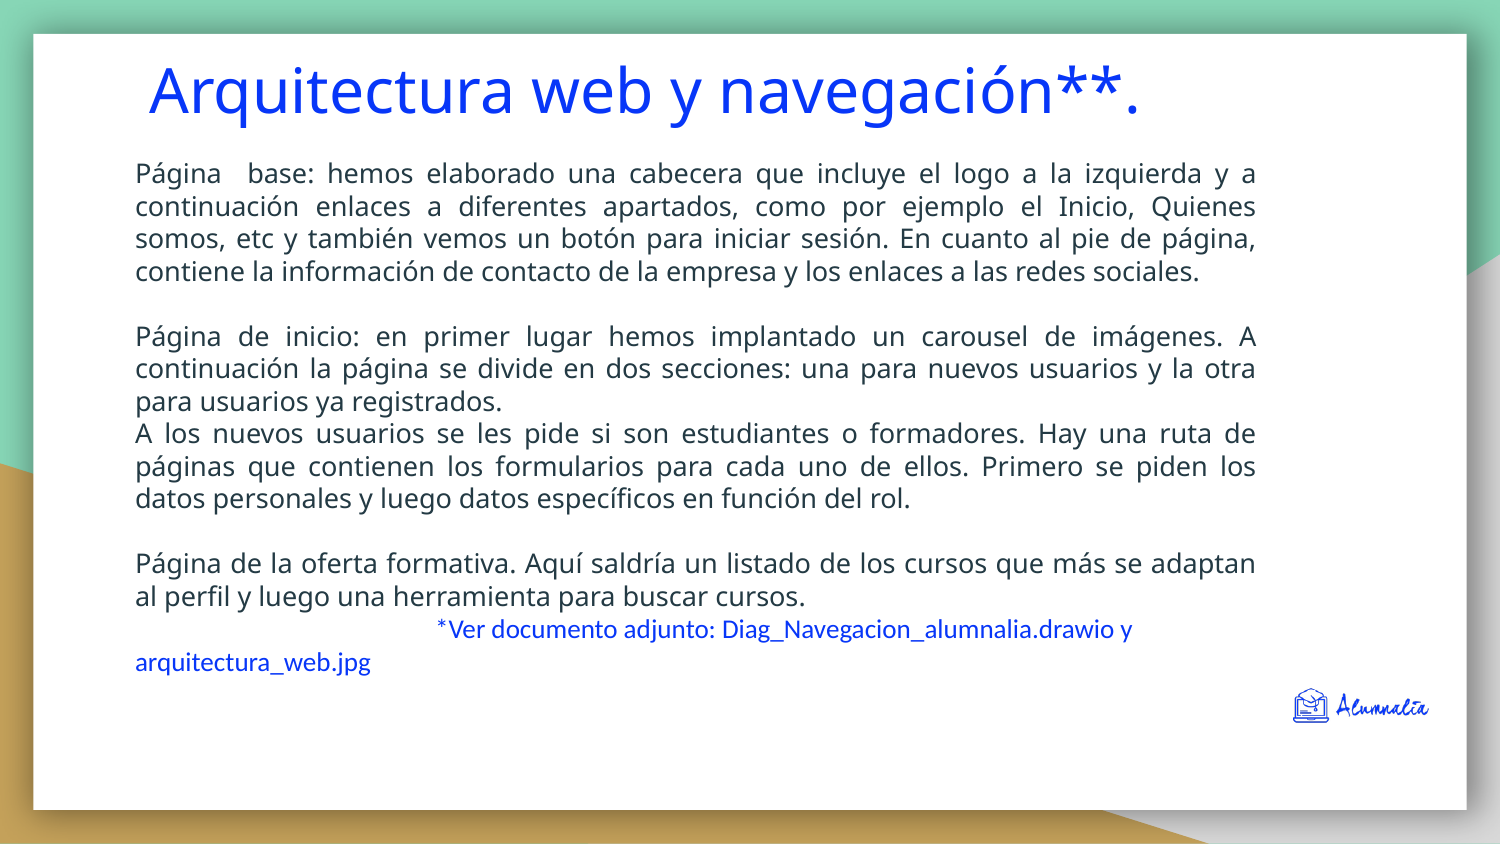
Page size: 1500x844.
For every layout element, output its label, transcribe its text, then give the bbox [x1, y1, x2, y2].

picture [1285, 629, 1443, 787]
text_box Página base: hemos elaborado una cabecera que incluye el logo a la izquierda y a continuación enlaces a diferentes apartados, como por ejemplo el Inicio, Quienes somos, etc y también vemos un botón para iniciar sesión. En cuanto al pie de página, contiene la información de contacto de la empresa y los enlaces a las redes sociales. Página de inicio: en primer lugar hemos implantado un carousel de imágenes. A continuación la página se divide en dos secciones: una para nuevos usuarios y la otra para usuarios ya registrados. A los nuevos usuarios se les pide si son estudiantes o formadores. Hay una ruta de páginas que contienen los formularios para cada uno de ellos. Primero se piden los datos personales y luego datos específicos en función del rol. Página de la oferta formativa. Aquí saldría un listado de los cursos que más se adaptan al perfil y luego una herramienta para buscar cursos. *Ver documento adjunto: Diag_Navegacion_alumnalia.drawio y arquitectura_web.jpg [119, 141, 1272, 705]
title Arquitectura web y navegación**. [134, 36, 1366, 193]
